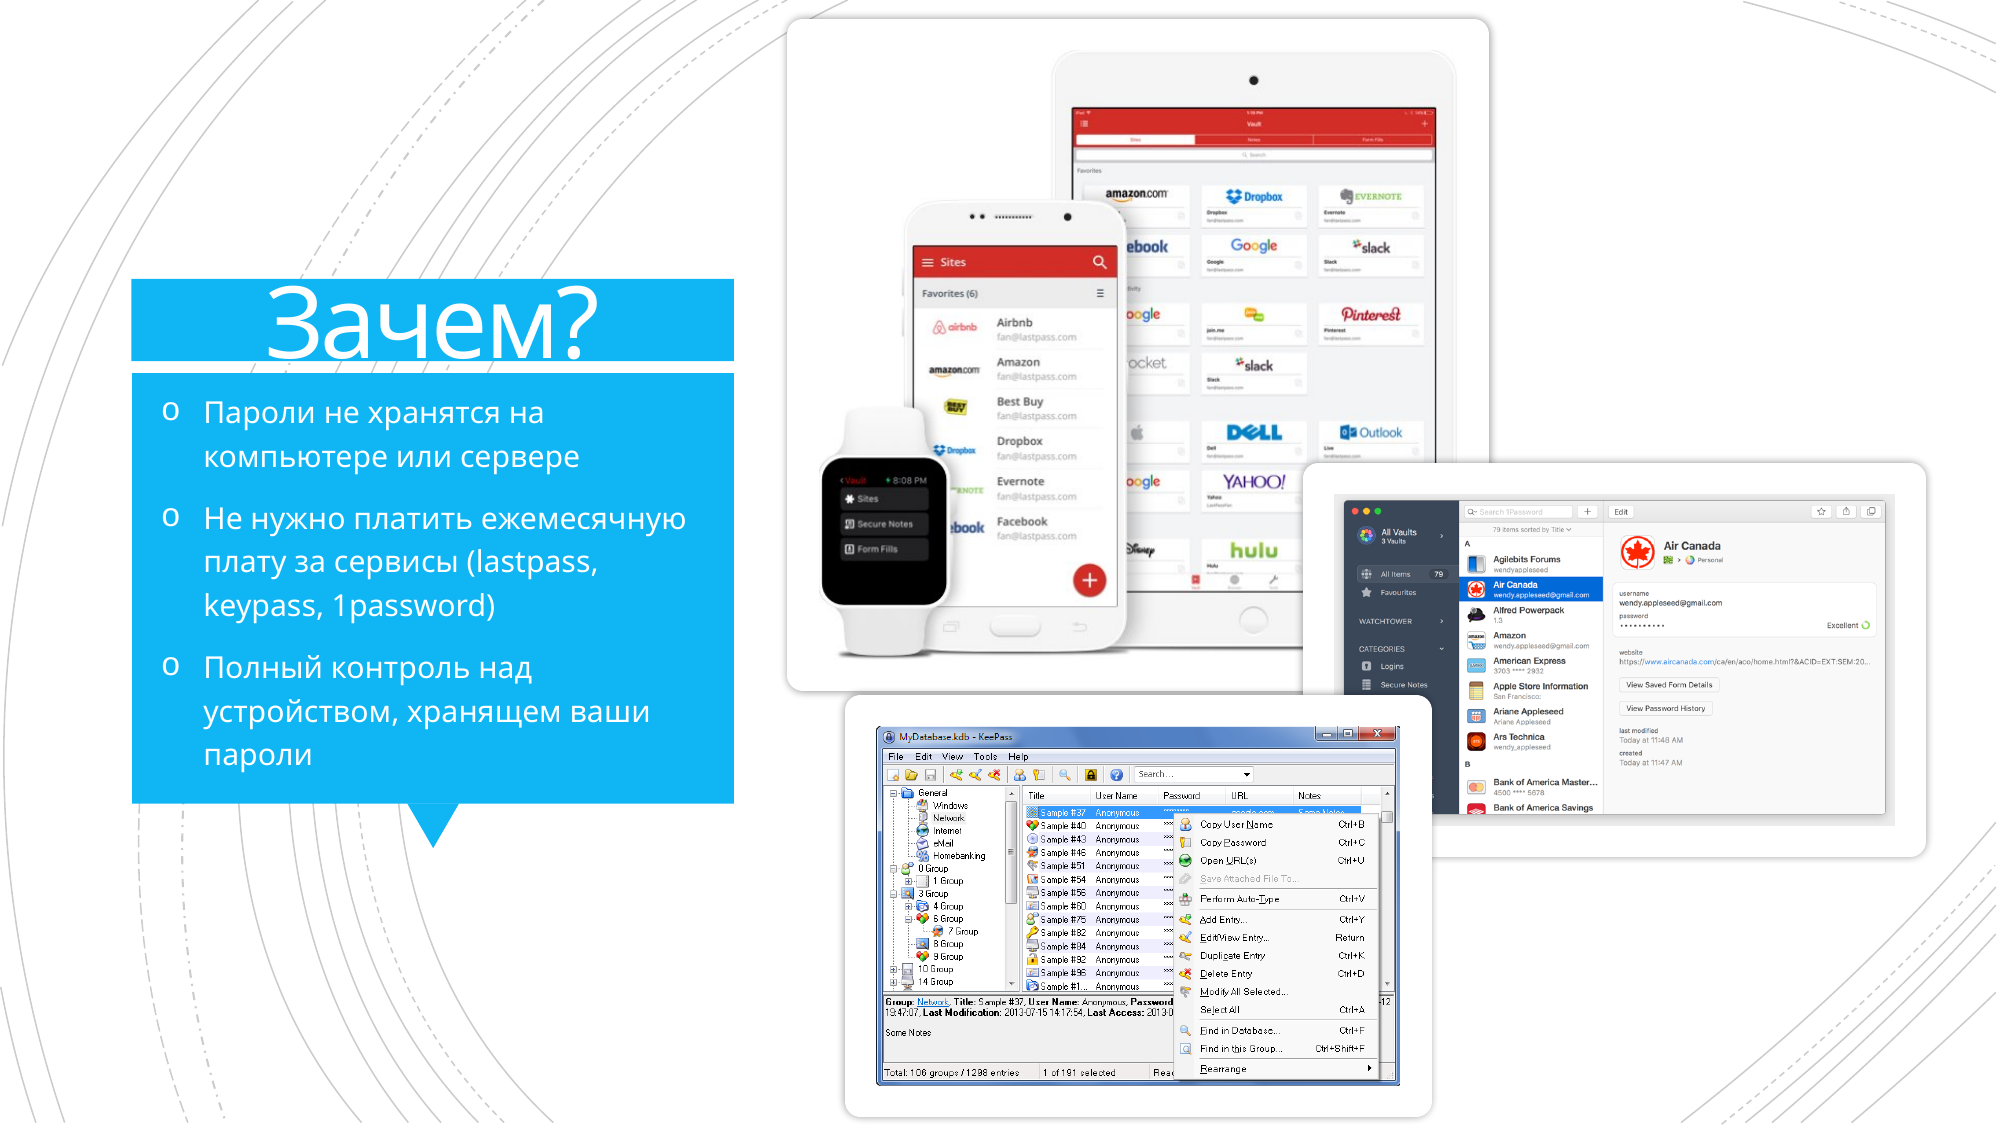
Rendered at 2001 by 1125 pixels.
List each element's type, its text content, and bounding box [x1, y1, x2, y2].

picture [818, 49, 1459, 660]
list Пароли не хранятся на компьютере или сервере Не нужно платить ежемесячную плату за сервисы (lastpass, keypass, 1password) Полный контроль над устройством, хранящем ваши пароли [145, 378, 721, 788]
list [1333, 493, 1895, 826]
picture [875, 725, 1401, 1087]
title Зачем? [145, 283, 721, 378]
